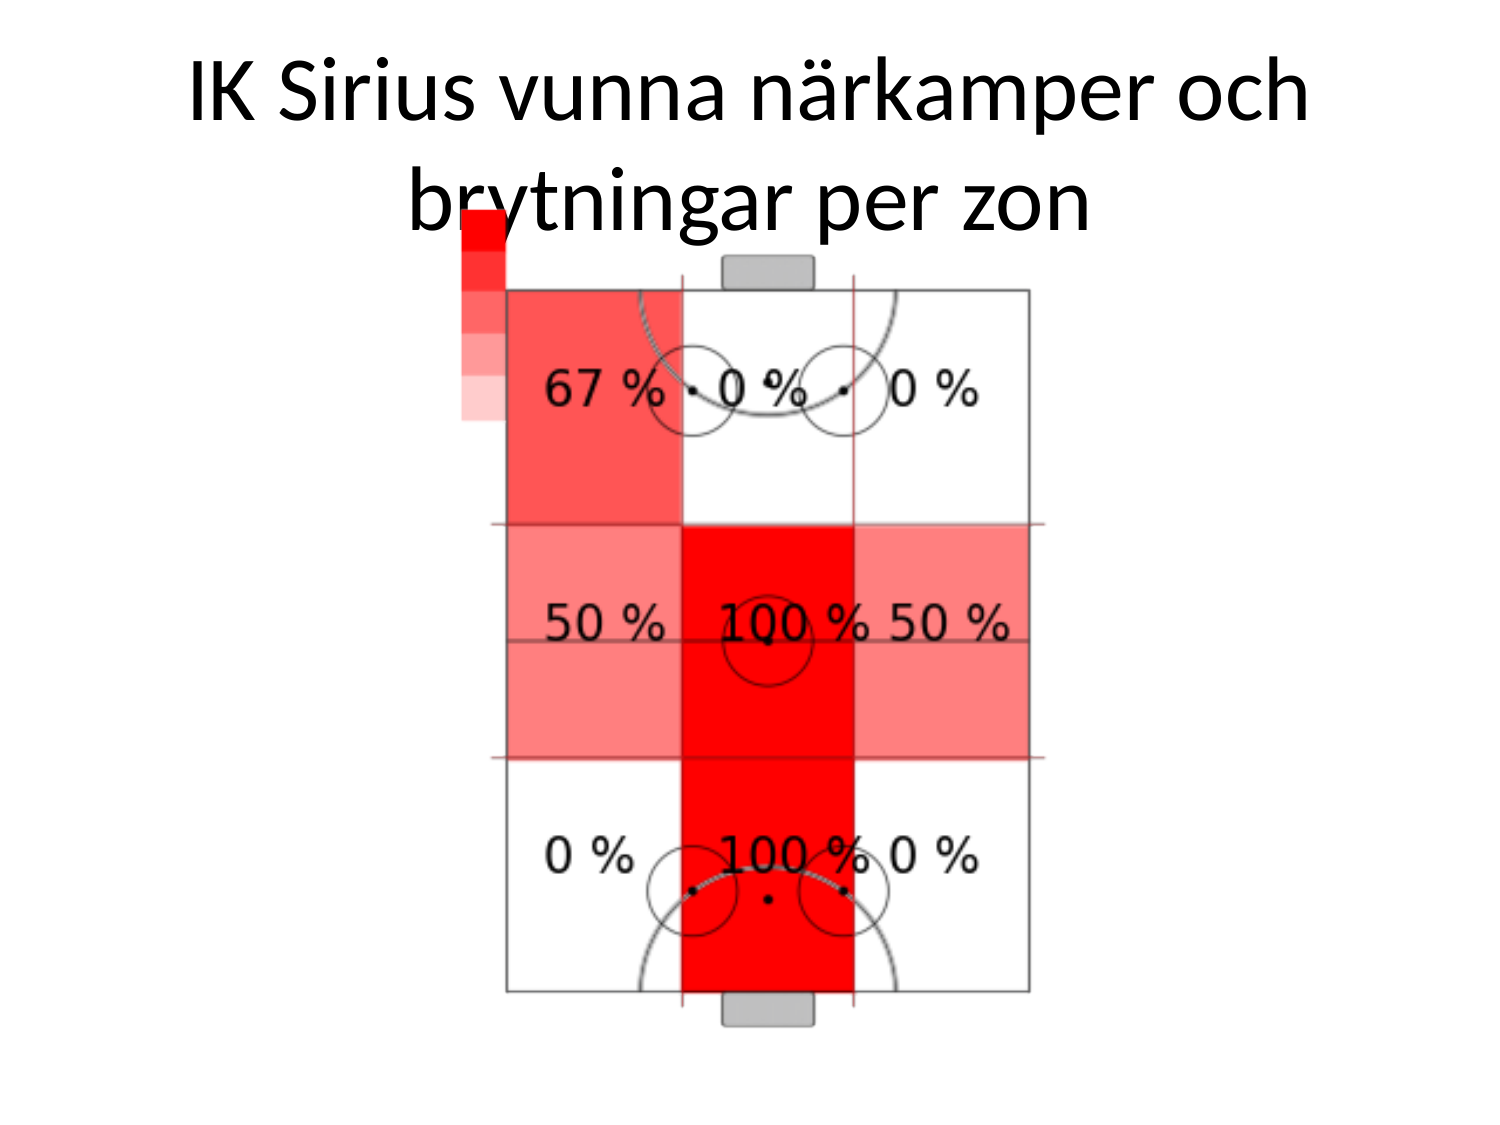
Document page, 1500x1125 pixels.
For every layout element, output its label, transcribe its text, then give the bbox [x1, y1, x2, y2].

picture [0, 74, 1500, 1125]
title IK Sirius vunna närkamper och brytningar per zon [75, 45, 1425, 73]
